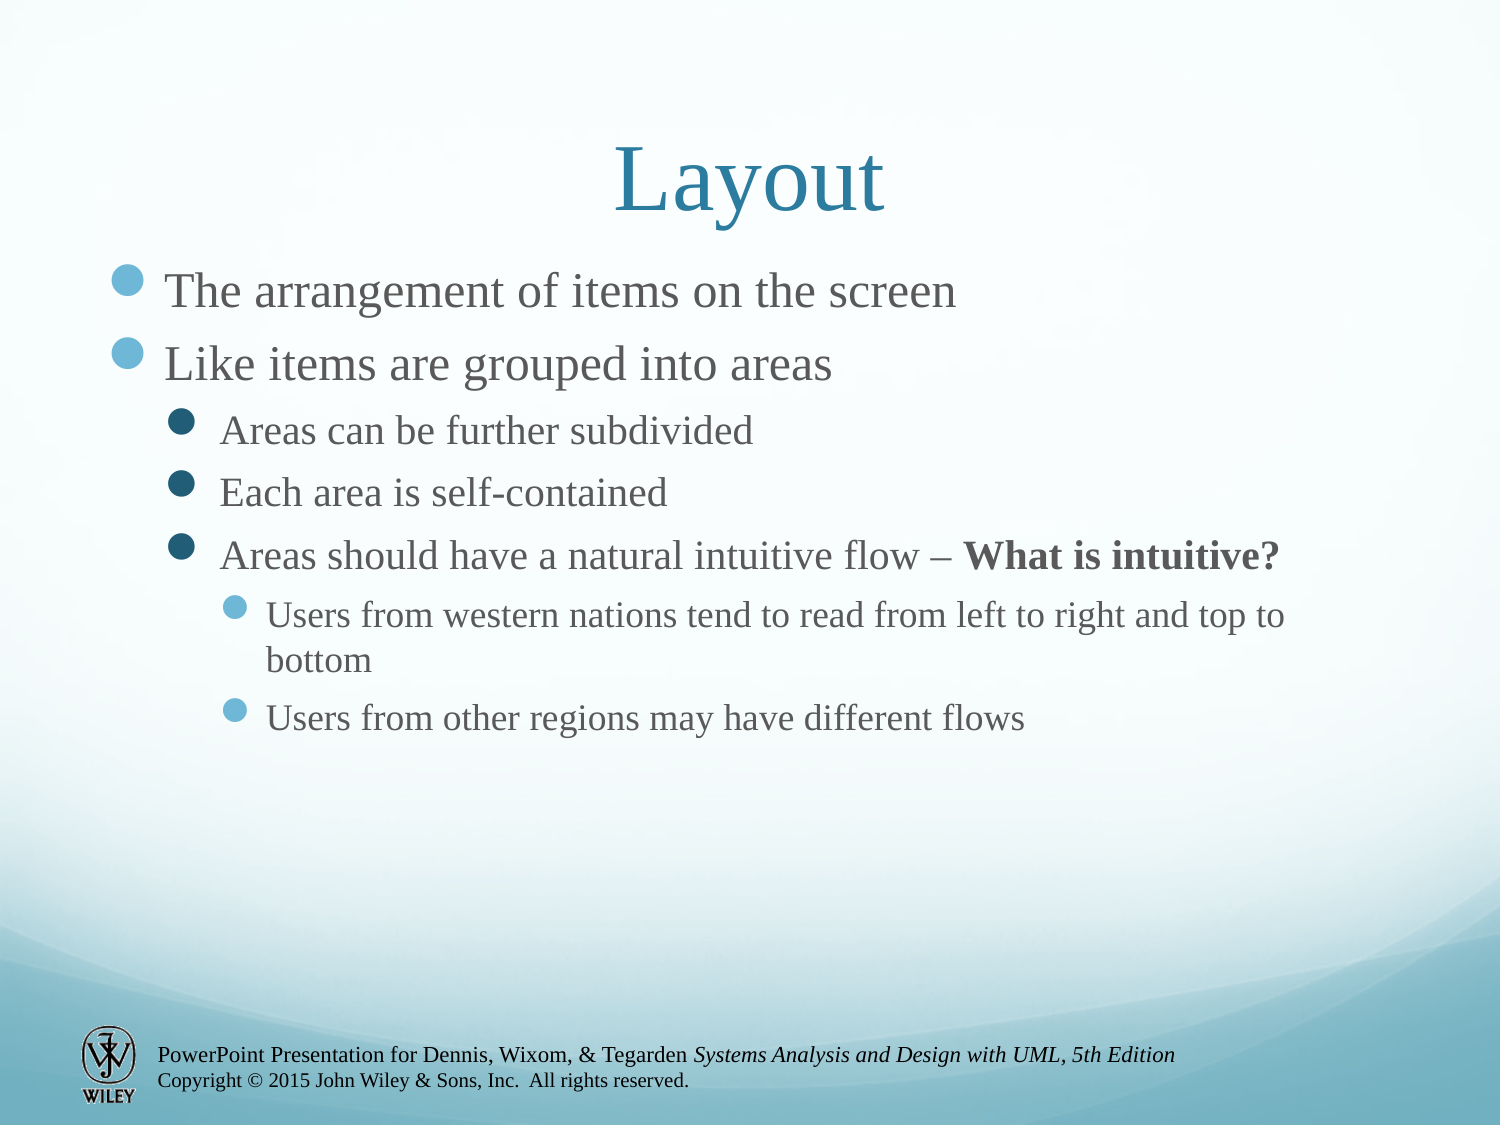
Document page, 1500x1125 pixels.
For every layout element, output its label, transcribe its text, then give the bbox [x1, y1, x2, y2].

picture [78, 1024, 138, 1105]
list The arrangement of items on the screen Like items are grouped into areas Areas can be further subdivided Each area is self-contained Areas should have a natural intuitive flow – What is intuitive? Users from western nations tend to read from left to right and top to bottom Users from other regions may have different flows [92, 249, 1412, 963]
title Layout [90, 17, 1410, 237]
